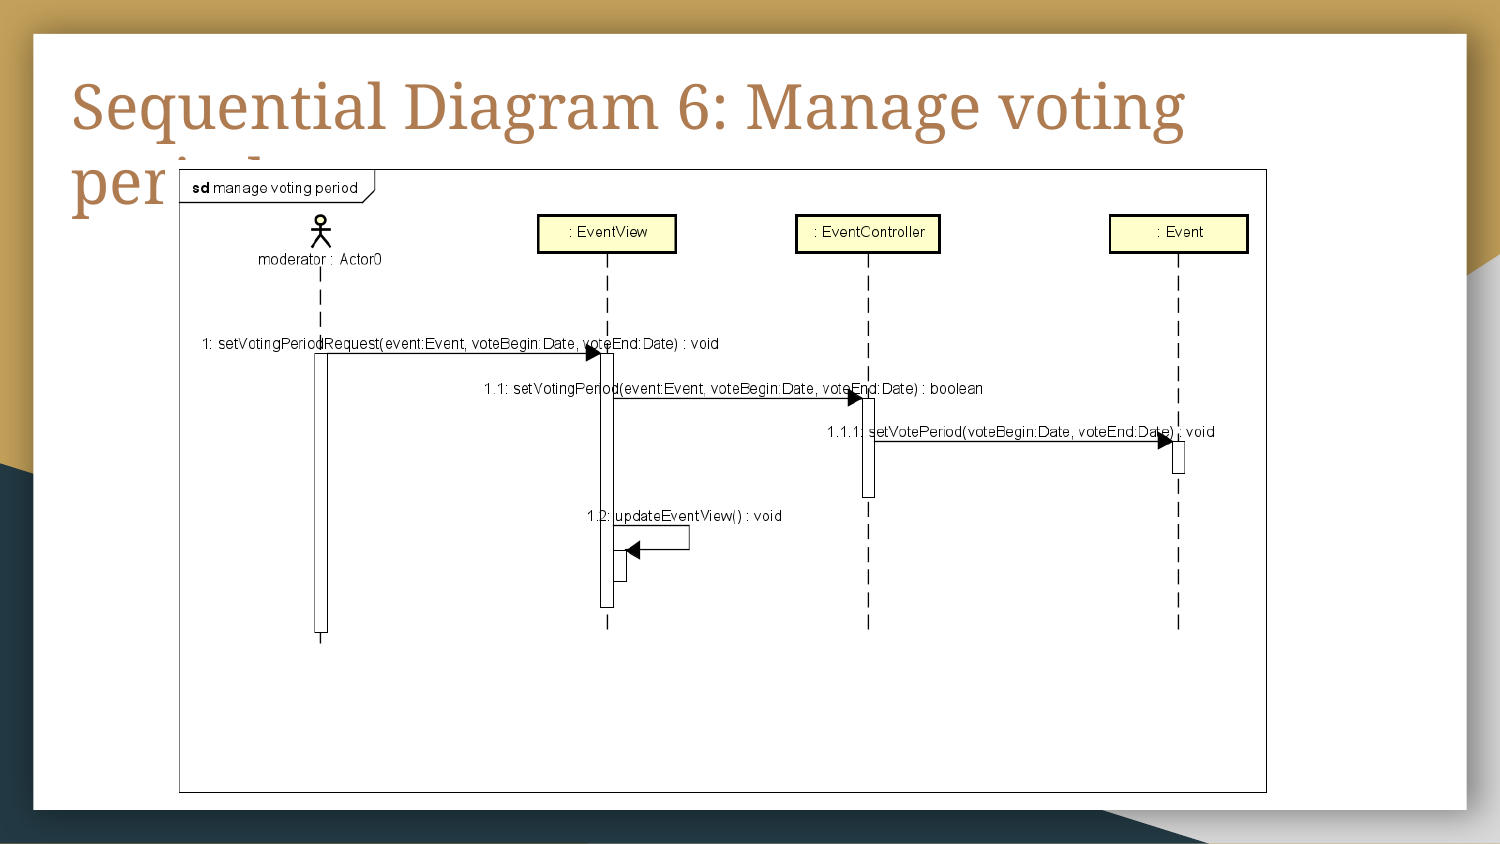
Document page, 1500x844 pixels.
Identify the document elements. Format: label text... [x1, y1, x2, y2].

picture [164, 160, 1275, 804]
text_box Sequential Diagram 6: Manage voting period [56, 52, 1384, 152]
